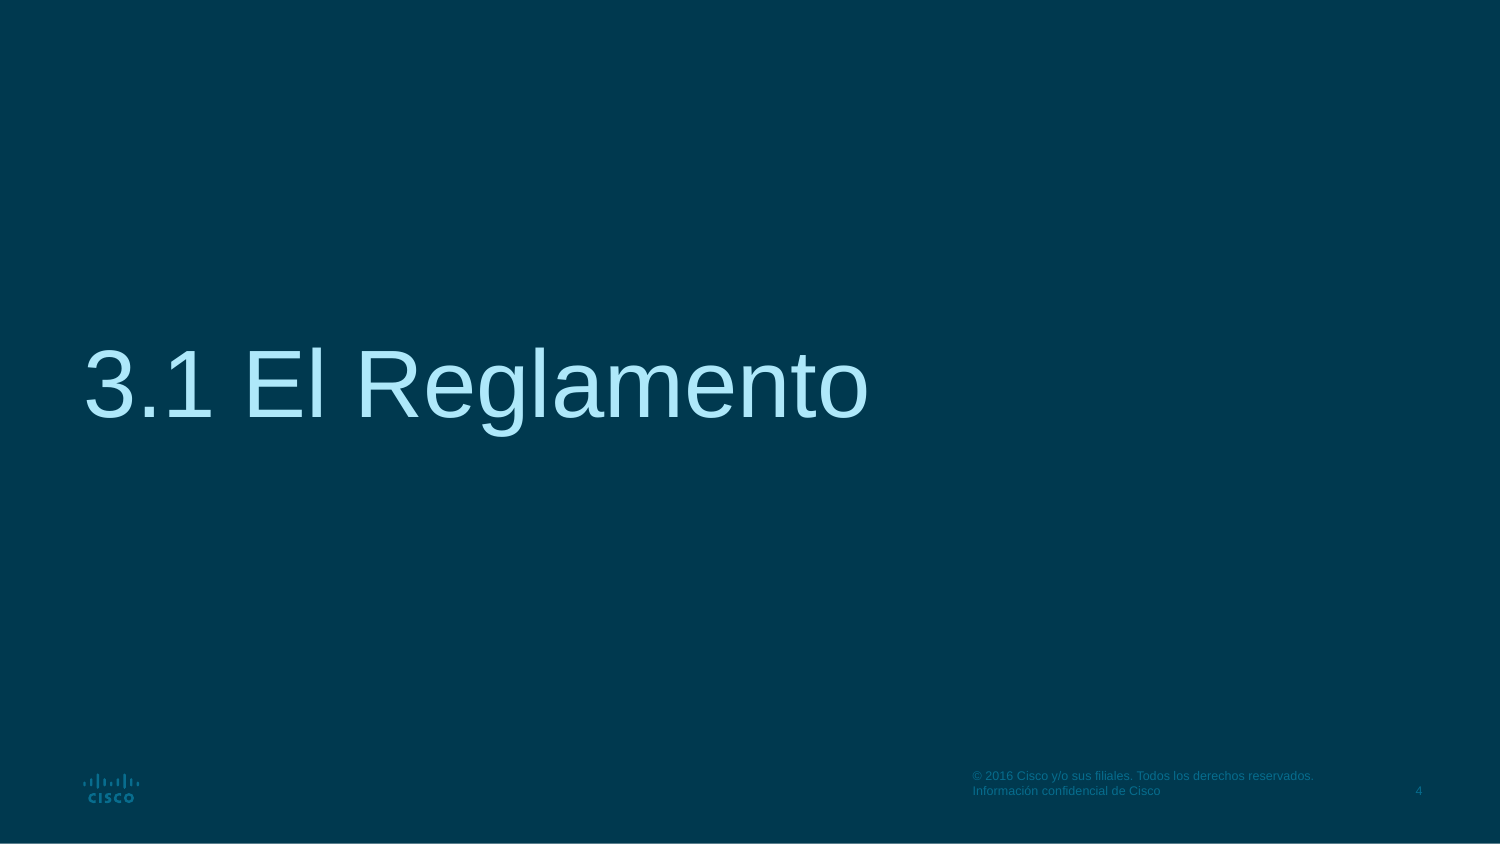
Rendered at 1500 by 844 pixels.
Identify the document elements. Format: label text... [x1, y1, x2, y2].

title 3.1 El Reglamento [68, 150, 1315, 446]
